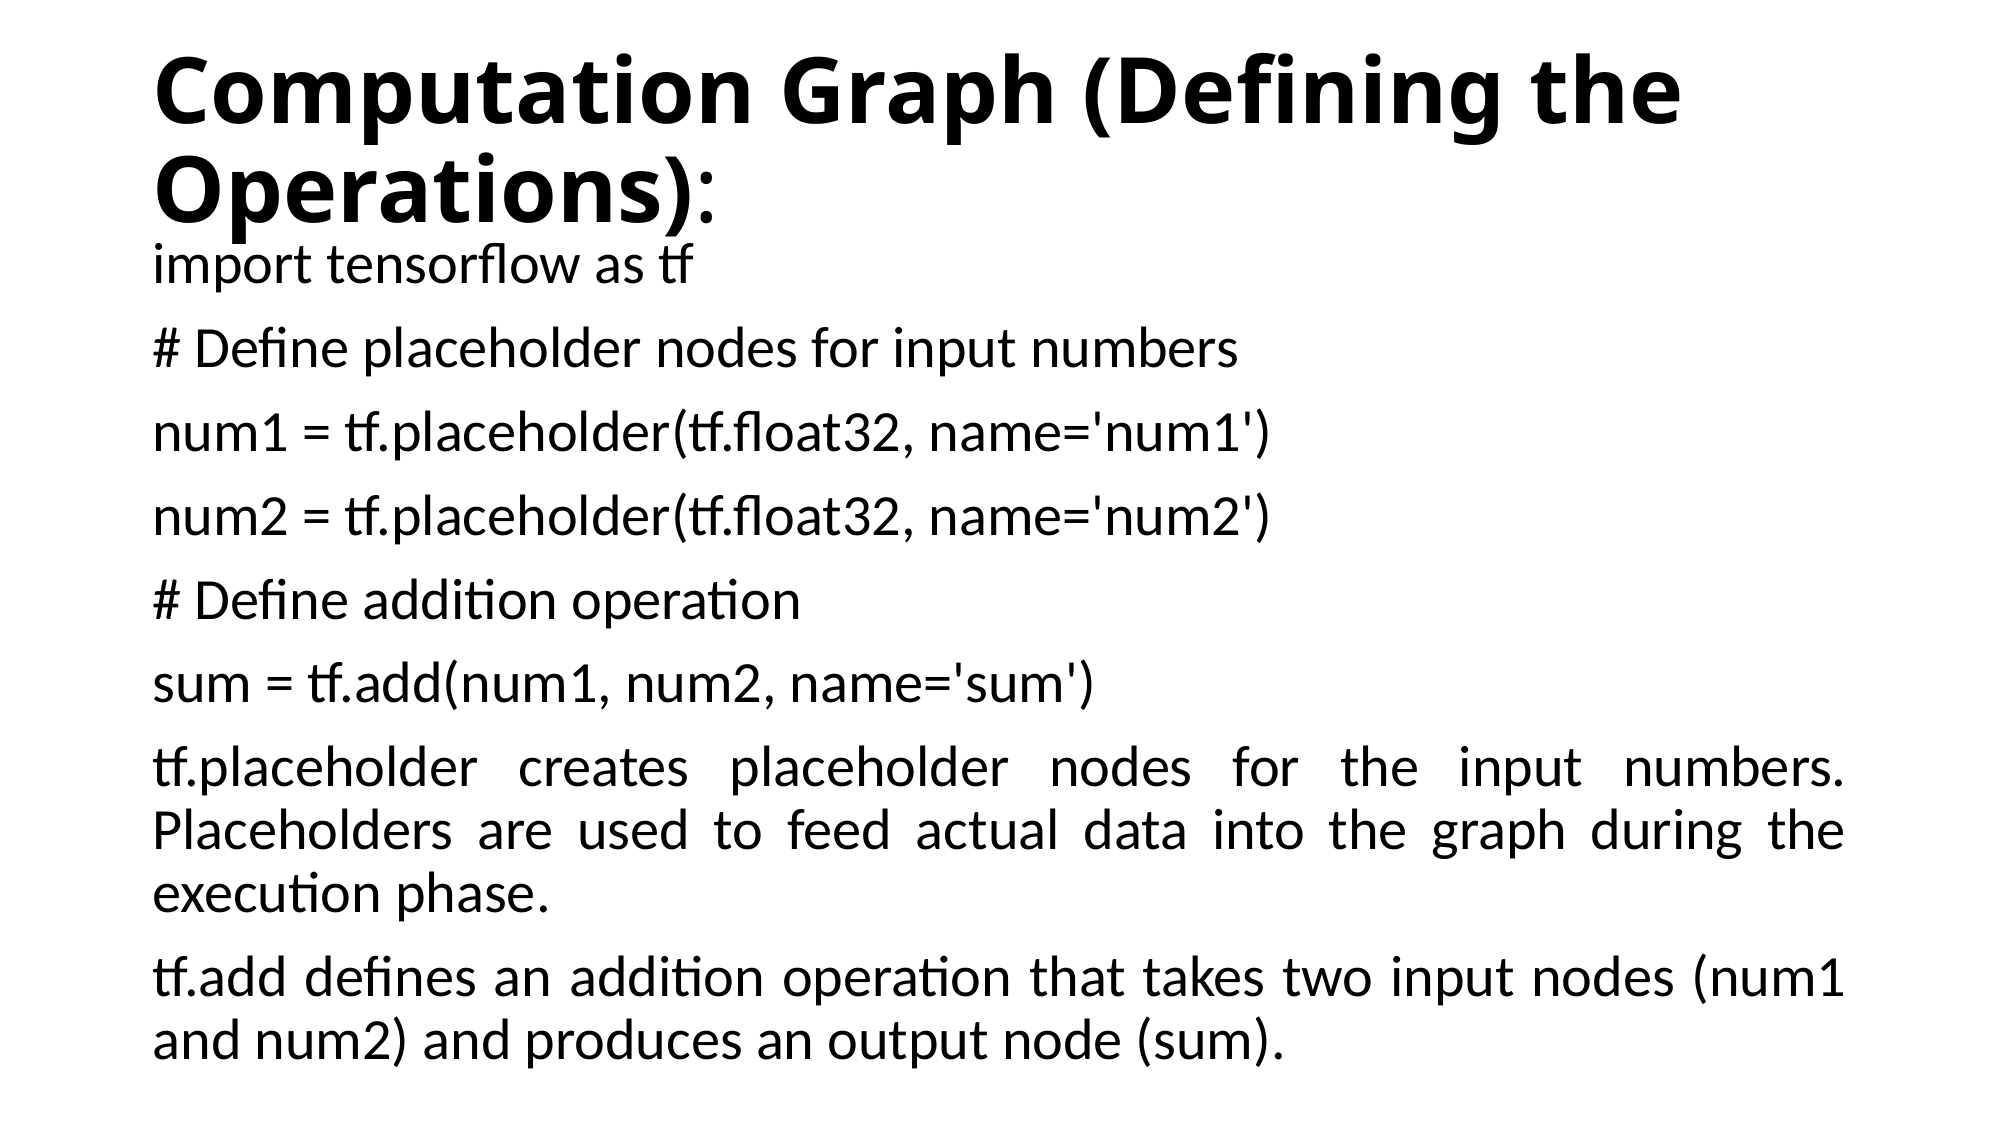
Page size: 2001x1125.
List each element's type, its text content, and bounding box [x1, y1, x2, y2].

list import tensorflow as tf # Define placeholder nodes for input numbers num1 = tf.placeholder(tf.float32, name='num1') num2 = tf.placeholder(tf.float32, name='num2') # Define addition operation sum = tf.add(num1, num2, name='sum') tf.placeholder creates placeholder nodes for the input numbers. Placeholders are used to feed actual data into the graph during the execution phase. tf.add defines an addition operation that takes two input nodes (num1 and num2) and produces an output node (sum). [137, 226, 1863, 1088]
title Computation Graph (Defining the Operations): [137, 59, 1863, 226]
